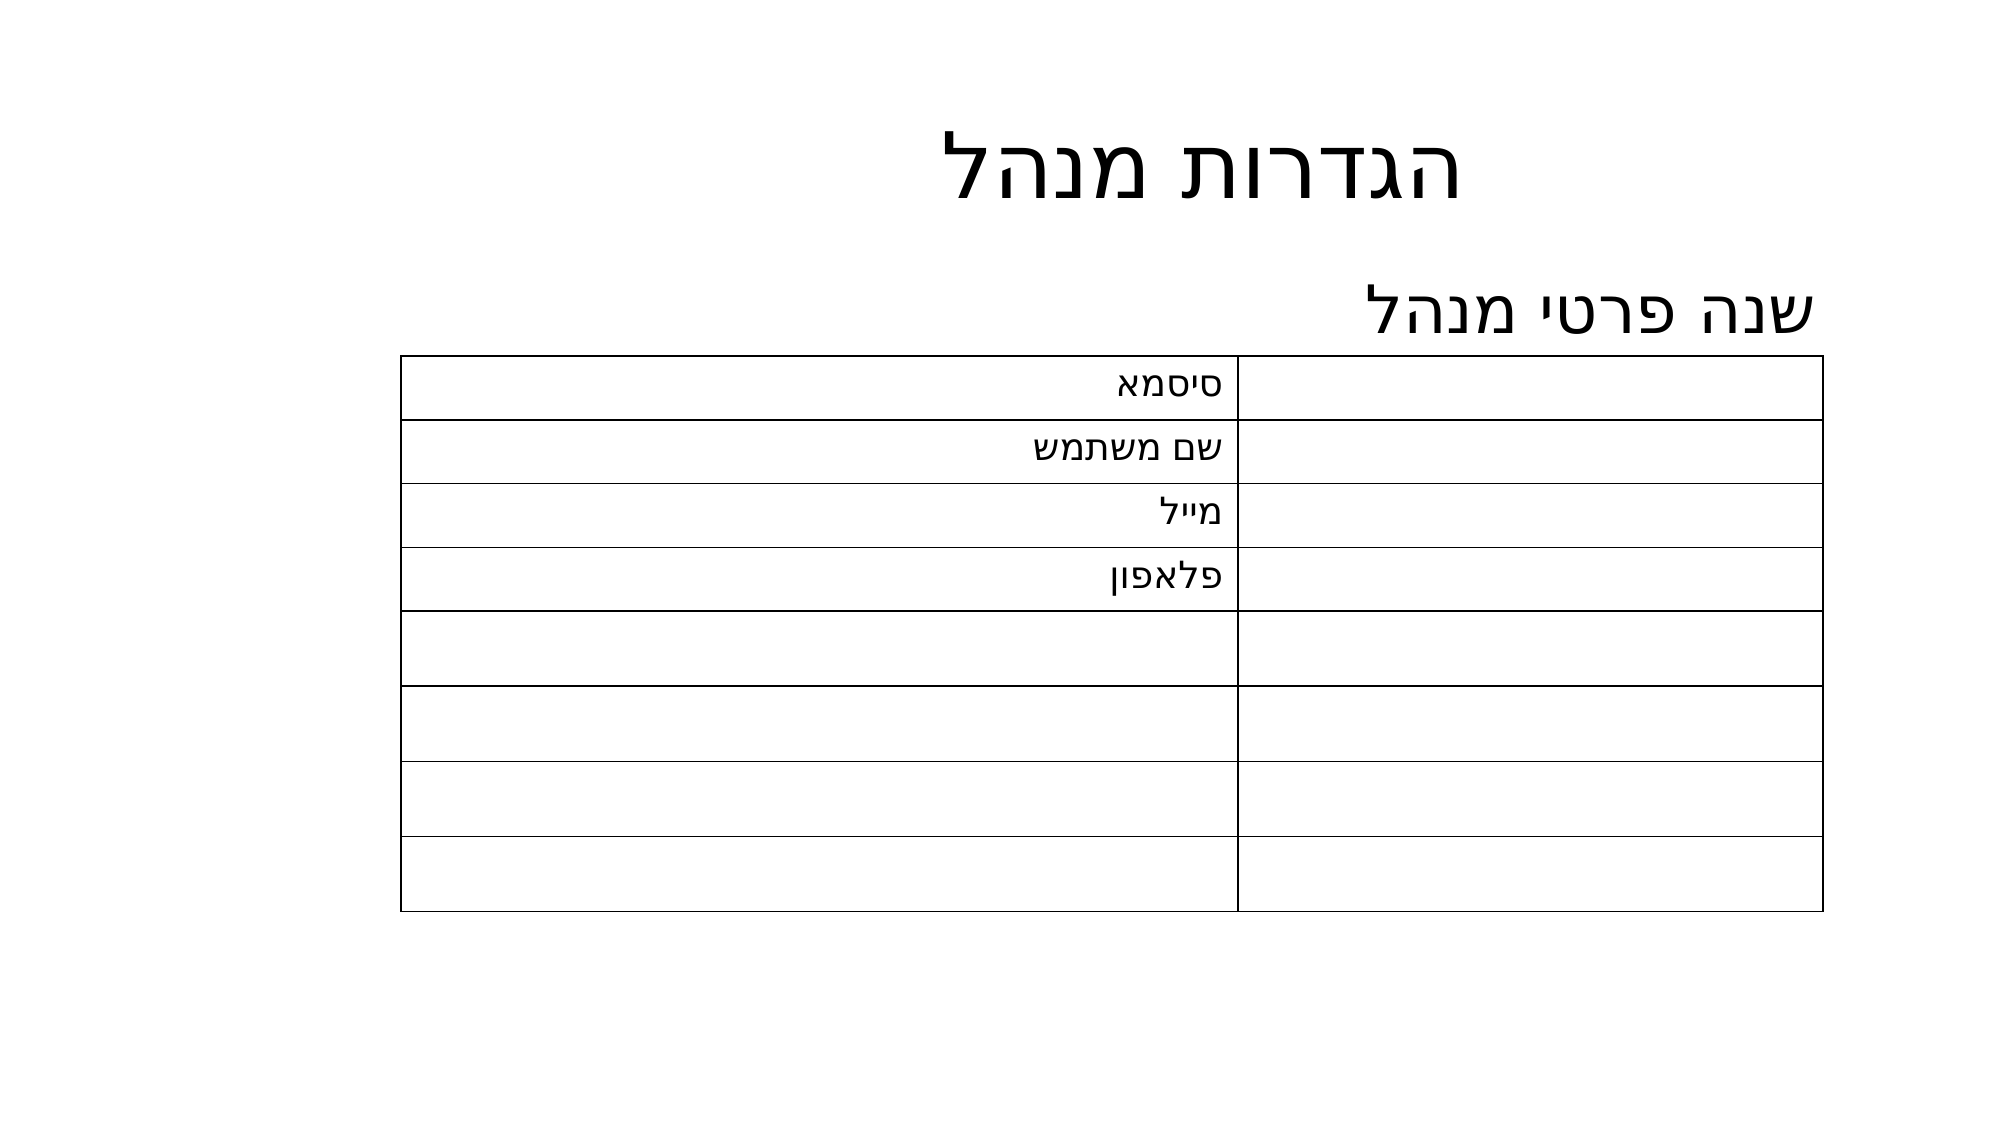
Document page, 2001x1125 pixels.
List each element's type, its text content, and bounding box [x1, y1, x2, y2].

table_cell שם משתמש [402, 421, 1237, 483]
text_box שנה פרטי מנהל [1373, 259, 1832, 355]
table_cell [1239, 612, 1822, 685]
table_cell מייל [402, 484, 1237, 547]
table_cell [402, 762, 1237, 836]
table_cell [402, 837, 1237, 911]
table_cell [1239, 762, 1822, 836]
table_cell [402, 687, 1237, 761]
table_cell [402, 612, 1237, 685]
table_header [1239, 357, 1822, 419]
table_cell [1239, 837, 1822, 911]
table_cell פלאפון [402, 548, 1237, 610]
table_cell [1239, 548, 1822, 610]
text_box הגדרות מנהל [937, 99, 1481, 225]
table_cell [1239, 484, 1822, 547]
table_cell [1239, 421, 1822, 483]
table_header סיסמא [402, 357, 1237, 419]
table_cell [1239, 687, 1822, 761]
